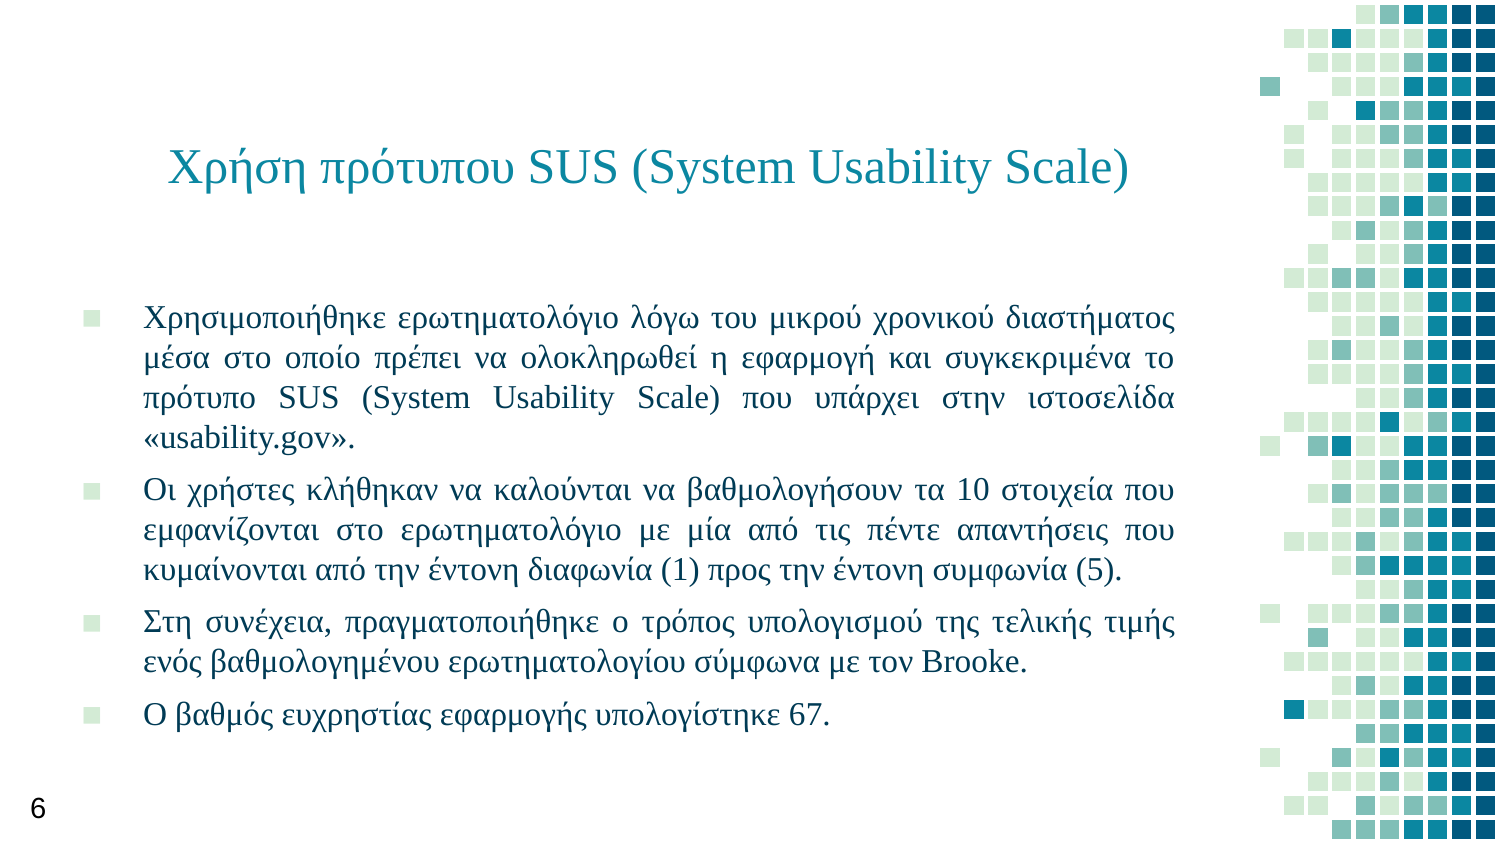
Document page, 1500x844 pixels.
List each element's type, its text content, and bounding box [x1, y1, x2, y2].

list Χρησιμοποιήθηκε ερωτηματολόγιο λόγω του μικρού χρονικού διαστήματος μέσα στο οποίο πρέπει να ολοκληρωθεί η εφαρμογή και συγκεκριμένα το πρότυπο SUS (System Usability Scale) που υπάρχει στην ιστοσελίδα «usability.gov». Οι χρήστες κλήθηκαν να καλούνται να βαθμολογήσουν τα 10 στοιχεία που εμφανίζονται στο ερωτηματολόγιο με μία από τις πέντε απαντήσεις που κυμαίνονται από την έντονη διαφωνία (1) προς την έντονη συμφωνία (5). Στη συνέχεια, πραγματοποιήθηκε ο τρόπος υπολογισμού της τελικής τιμής ενός βαθμολογημένου ερωτηματολογίου σύμφωνα με τον Brooke. Ο βαθμός ευχρηστίας εφαρμογής υπολογίστηκε 67. [53, 280, 1192, 769]
title Χρήση πρότυπου SUS (System Usability Scale) [100, 102, 1210, 209]
slide_number 6 [15, 774, 105, 839]
